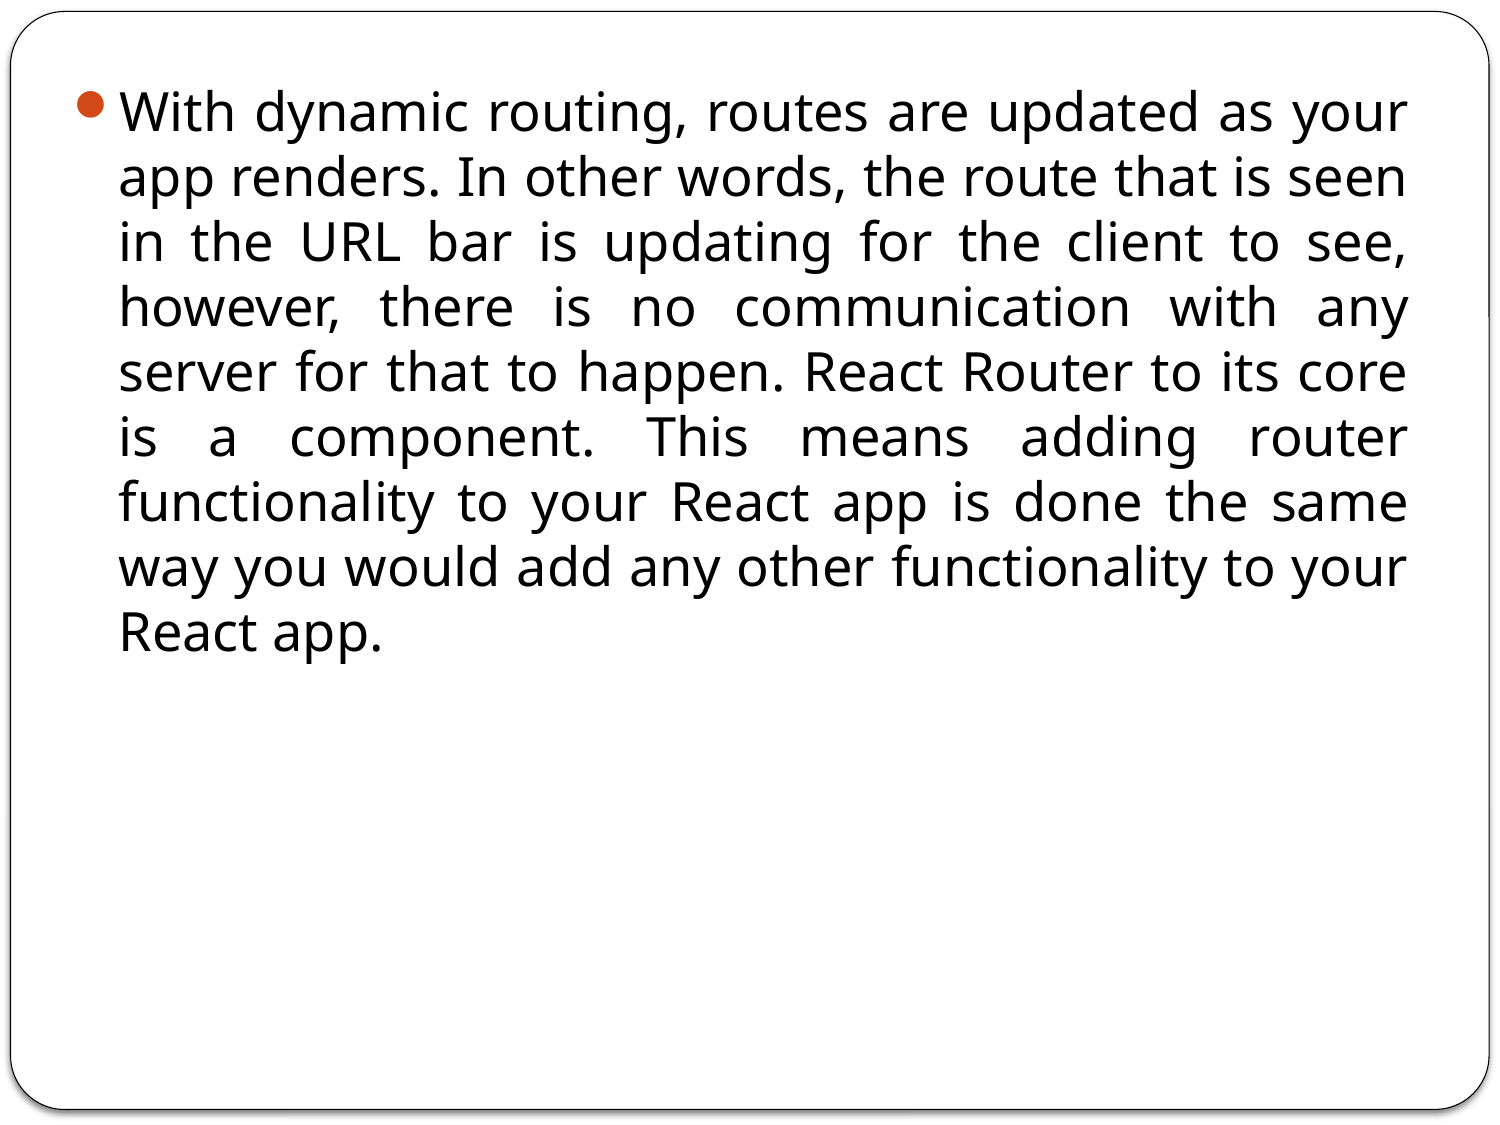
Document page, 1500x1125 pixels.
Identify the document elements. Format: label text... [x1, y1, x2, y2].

list With dynamic routing, routes are updated as your app renders. In other words, the route that is seen in the URL bar is updating for the client to see, however, there is no communication with any server for that to happen. React Router to its core is a component. This means adding router functionality to your React app is done the same way you would add any other functionality to your React app. [58, 70, 1425, 988]
